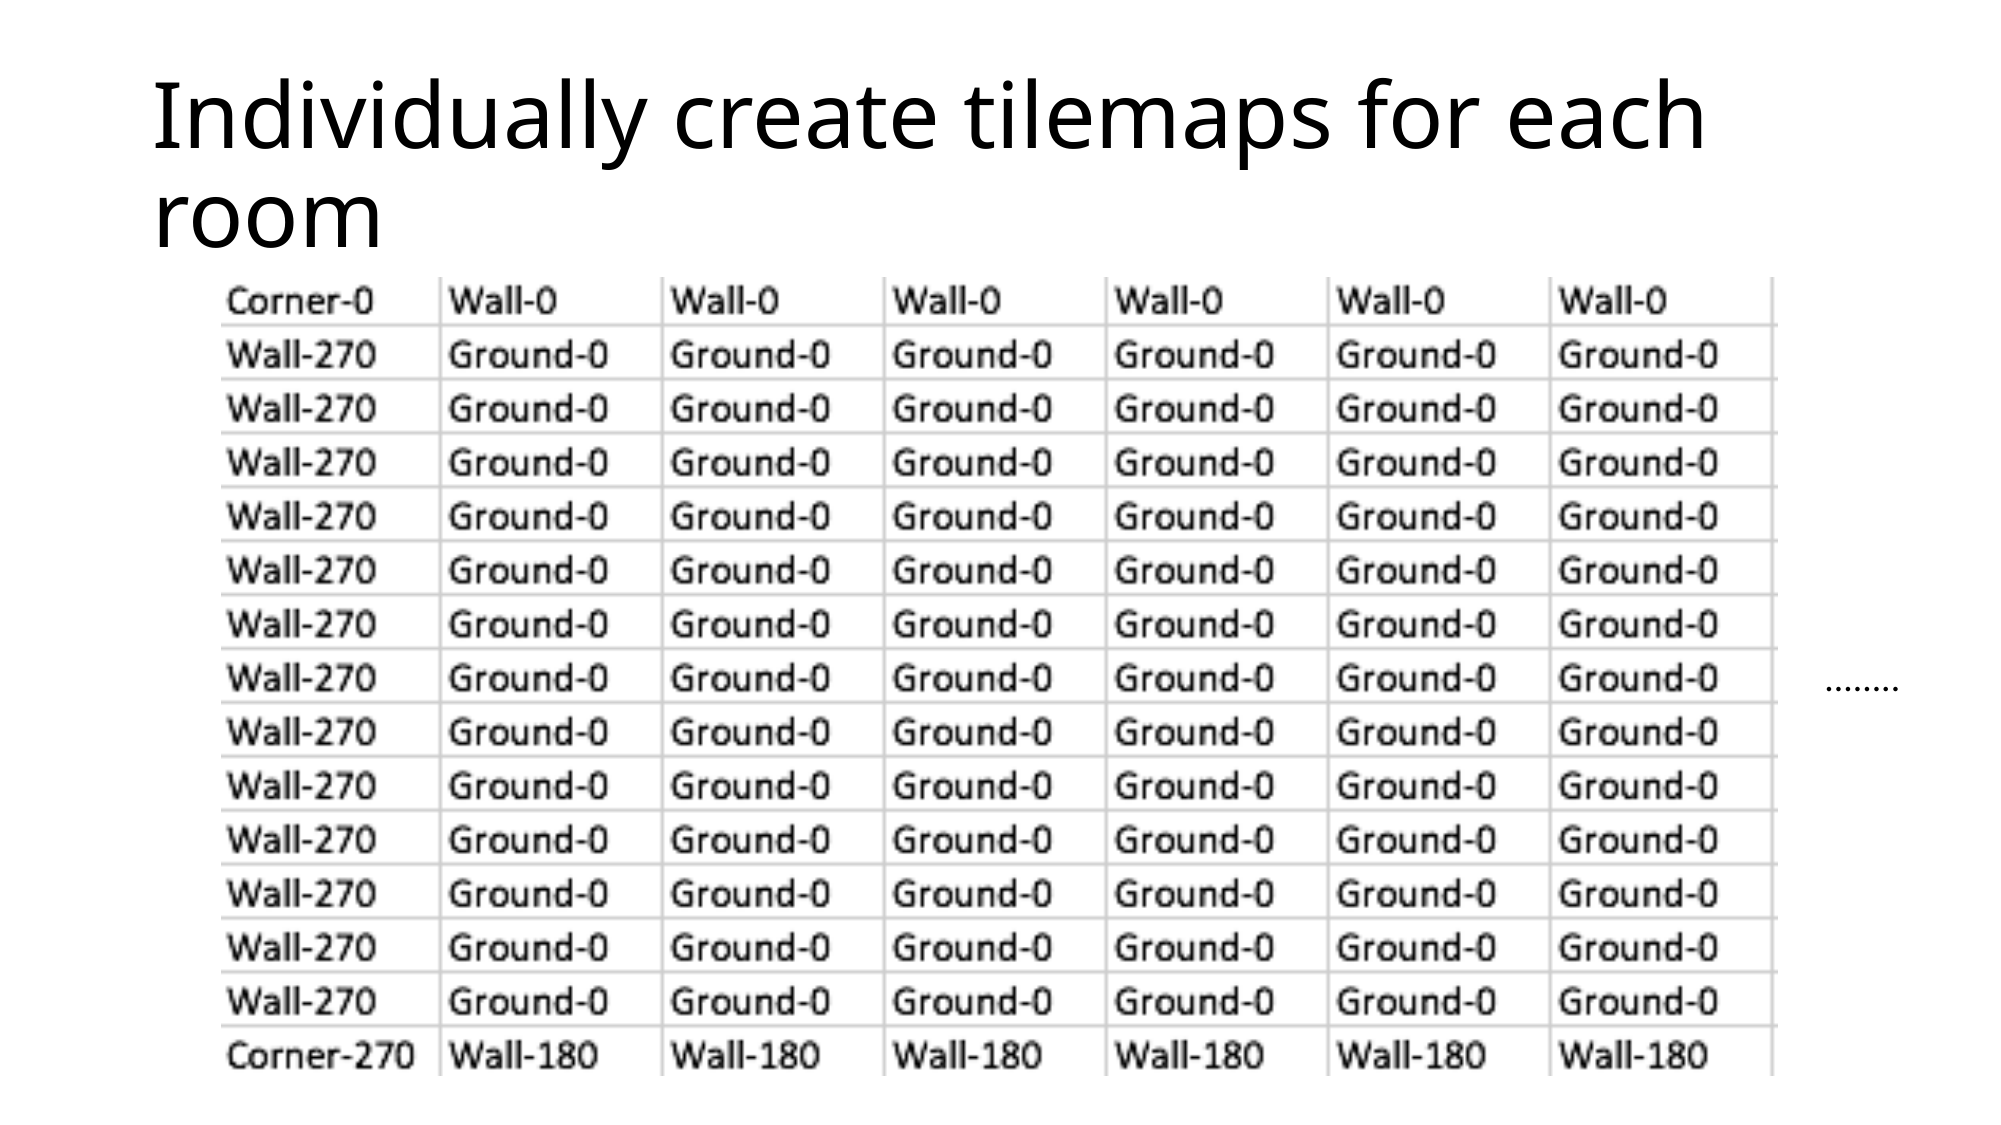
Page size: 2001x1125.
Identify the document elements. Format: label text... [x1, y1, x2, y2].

text_box ........ [1809, 646, 1916, 707]
picture [221, 277, 1778, 1076]
title Individually create tilemaps for each room [137, 59, 1863, 278]
